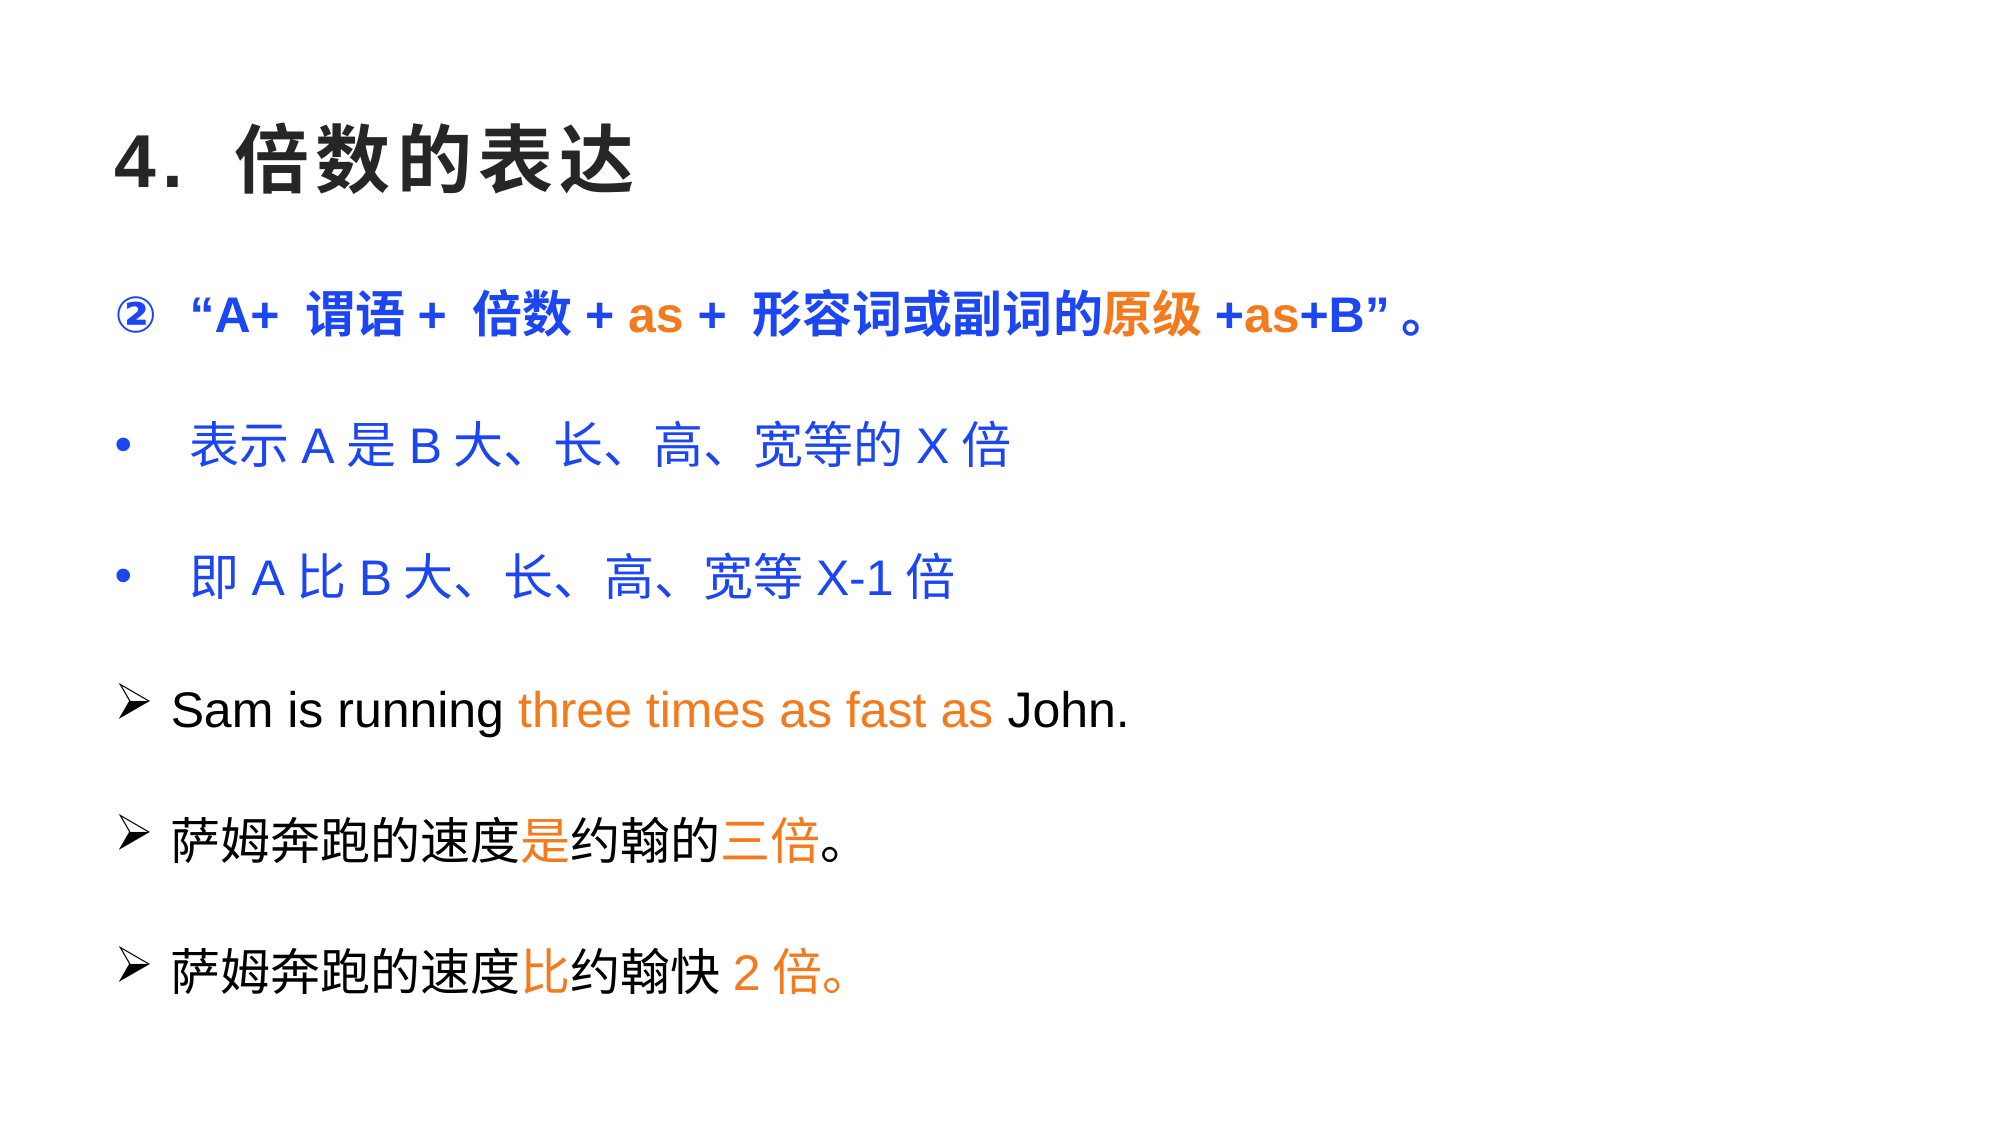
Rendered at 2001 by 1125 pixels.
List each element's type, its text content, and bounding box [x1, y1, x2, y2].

text_box 4. 倍数的表达 [99, 99, 1942, 216]
text_box “A+ 谓语+ 倍数+ as + 形容词或副词的原级+as+B”。 表示A是B大、长、高、宽等的X倍 即A比B大、长、高、宽等X-1倍 Sam is running three times as fast as John. 萨姆奔跑的速度是约翰的三倍。 萨姆奔跑的速度比约翰快2倍。 [99, 244, 1964, 1082]
